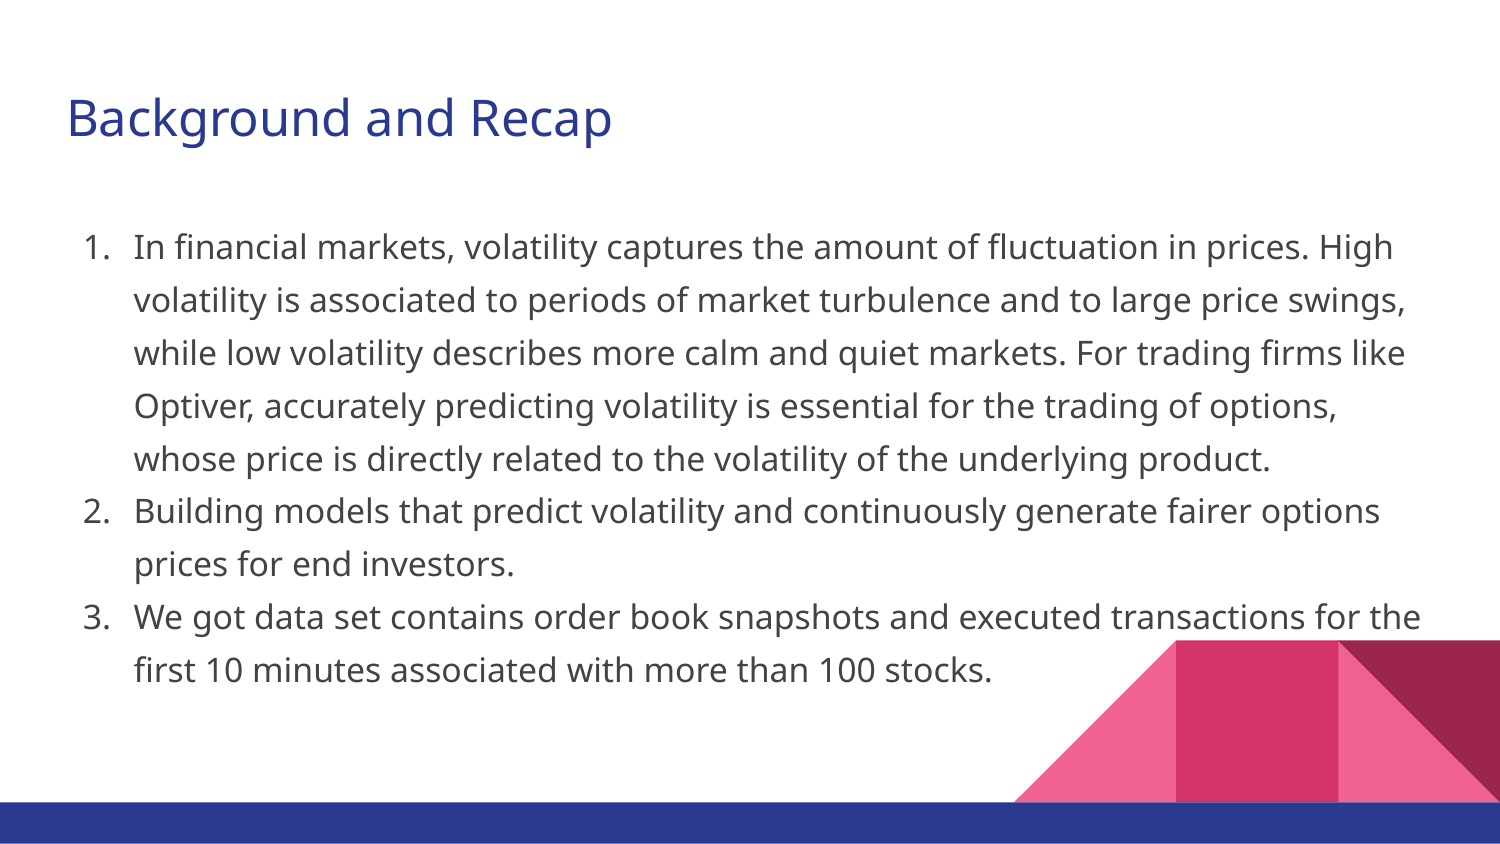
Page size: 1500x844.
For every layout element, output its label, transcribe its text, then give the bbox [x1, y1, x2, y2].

title Background and Recap [51, 67, 1449, 167]
list In financial markets, volatility captures the amount of fluctuation in prices. High volatility is associated to periods of market turbulence and to large price swings, while low volatility describes more calm and quiet markets. For trading firms like Optiver, accurately predicting volatility is essential for the trading of options, whose price is directly related to the volatility of the underlying product. Building models that predict volatility and continuously generate fairer options prices for end investors. We got data set contains order book snapshots and executed transactions for the first 10 minutes associated with more than 100 stocks. [51, 201, 1449, 750]
